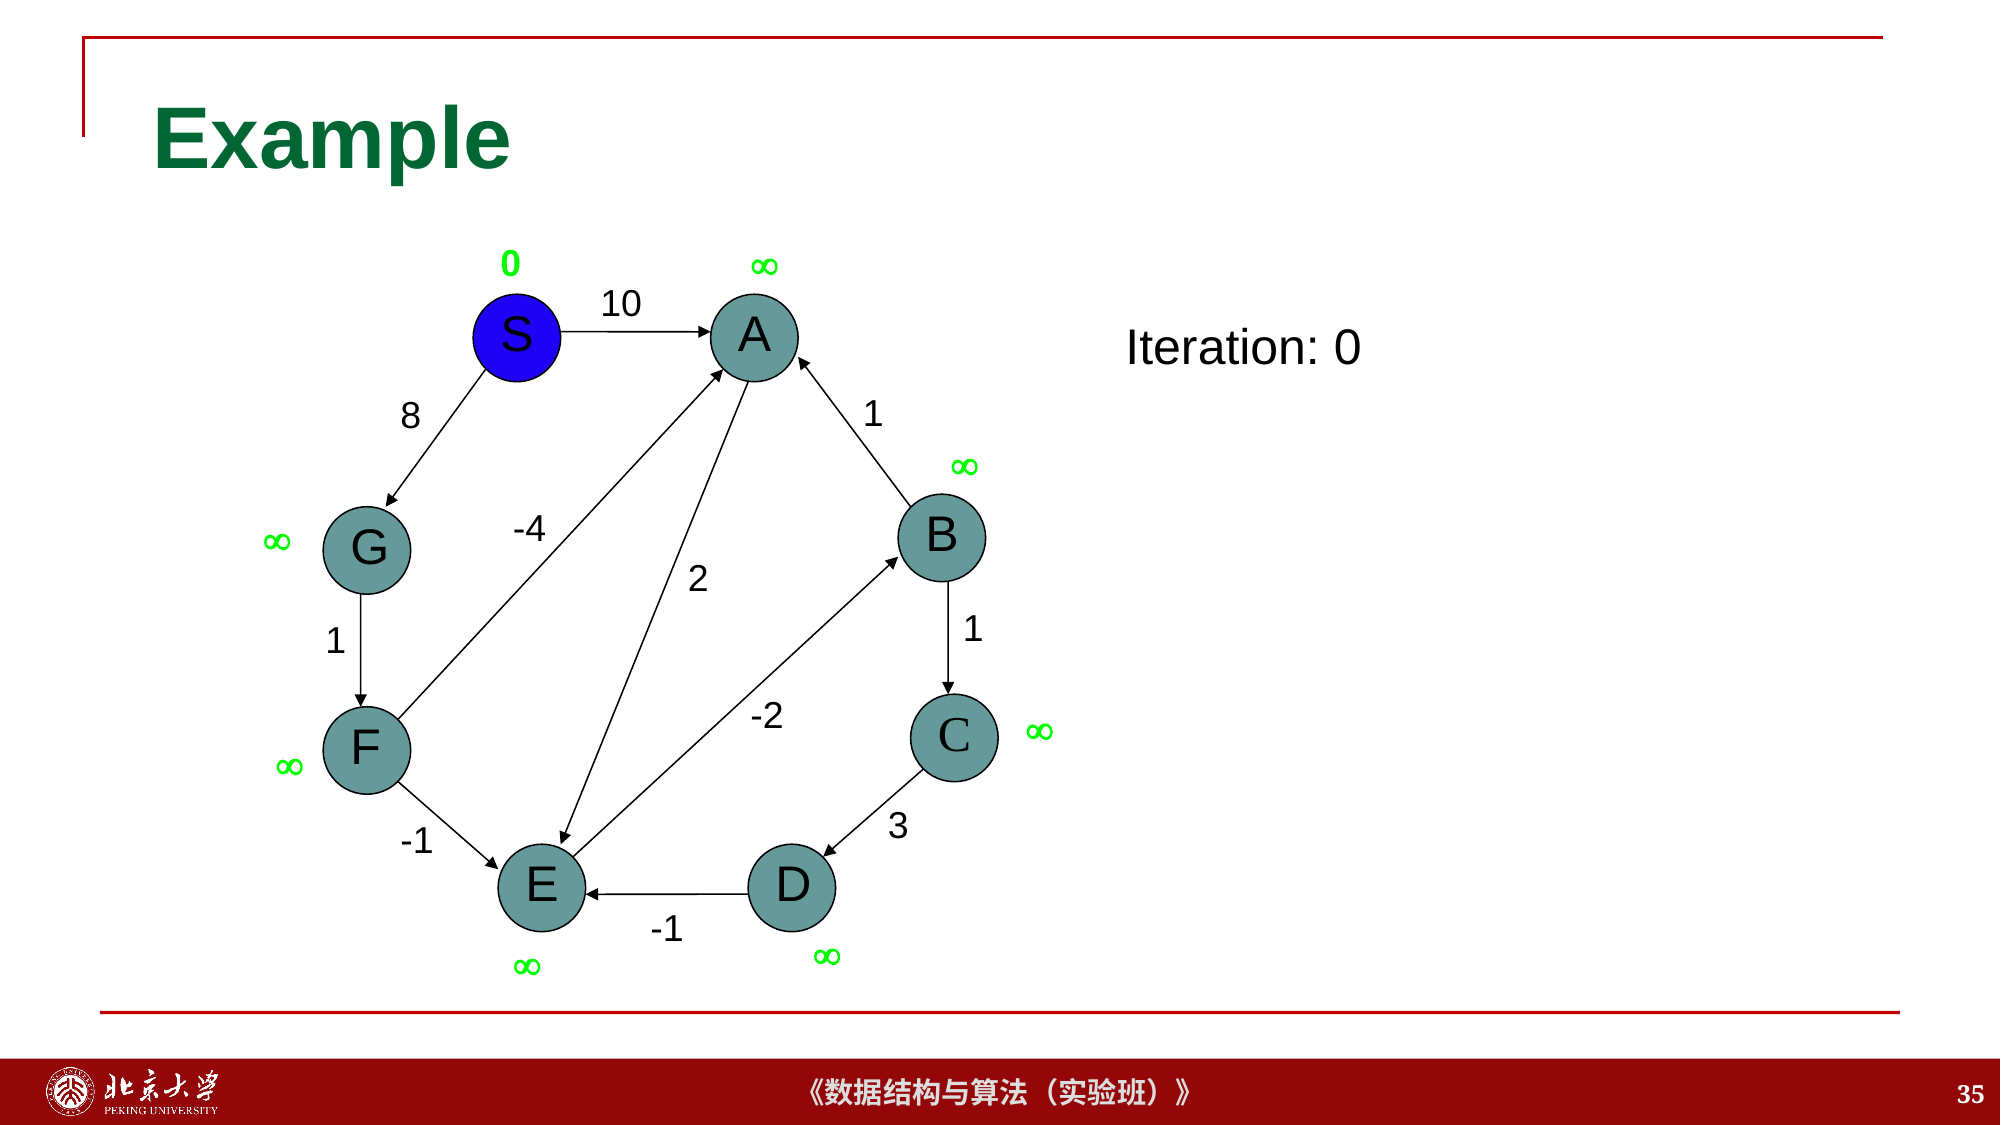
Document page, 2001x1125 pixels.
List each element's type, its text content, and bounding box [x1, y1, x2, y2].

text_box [897, 493, 986, 582]
text_box 0 [485, 231, 561, 292]
text_box [461, 836, 492, 868]
text_box Iteration: 0 [1110, 306, 1461, 382]
text_box  [735, 231, 811, 292]
text_box [385, 444, 432, 505]
text_box  [260, 731, 317, 792]
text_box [322, 706, 411, 795]
text_box 1 [310, 609, 386, 669]
text_box  [798, 921, 874, 982]
text_box [760, 558, 892, 684]
text_box 8 [385, 384, 461, 444]
text_box [661, 325, 705, 338]
text_box [354, 669, 367, 705]
text_box  [1010, 696, 1086, 757]
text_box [322, 506, 411, 595]
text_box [910, 693, 999, 782]
text_box 1 [848, 381, 924, 442]
text_box -2 [735, 684, 811, 744]
picture [46, 1067, 218, 1116]
text_box -1 [635, 896, 711, 957]
text_box [591, 888, 742, 901]
text_box -4 [498, 496, 574, 557]
text_box -1 [385, 809, 461, 869]
text_box [804, 359, 848, 424]
text_box  [935, 431, 1011, 492]
slide_number 35 [1550, 1065, 2000, 1125]
text_box 10 [585, 271, 661, 332]
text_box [472, 293, 561, 382]
text_box  [498, 940, 574, 992]
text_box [497, 843, 586, 932]
text_box 3 [873, 794, 949, 854]
title Example [137, 59, 1863, 209]
text_box 1 [948, 596, 1024, 657]
text_box [559, 566, 673, 842]
text_box [941, 657, 955, 692]
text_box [747, 843, 836, 932]
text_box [710, 293, 799, 382]
text_box 2 [673, 546, 749, 607]
text_box  [248, 506, 321, 567]
